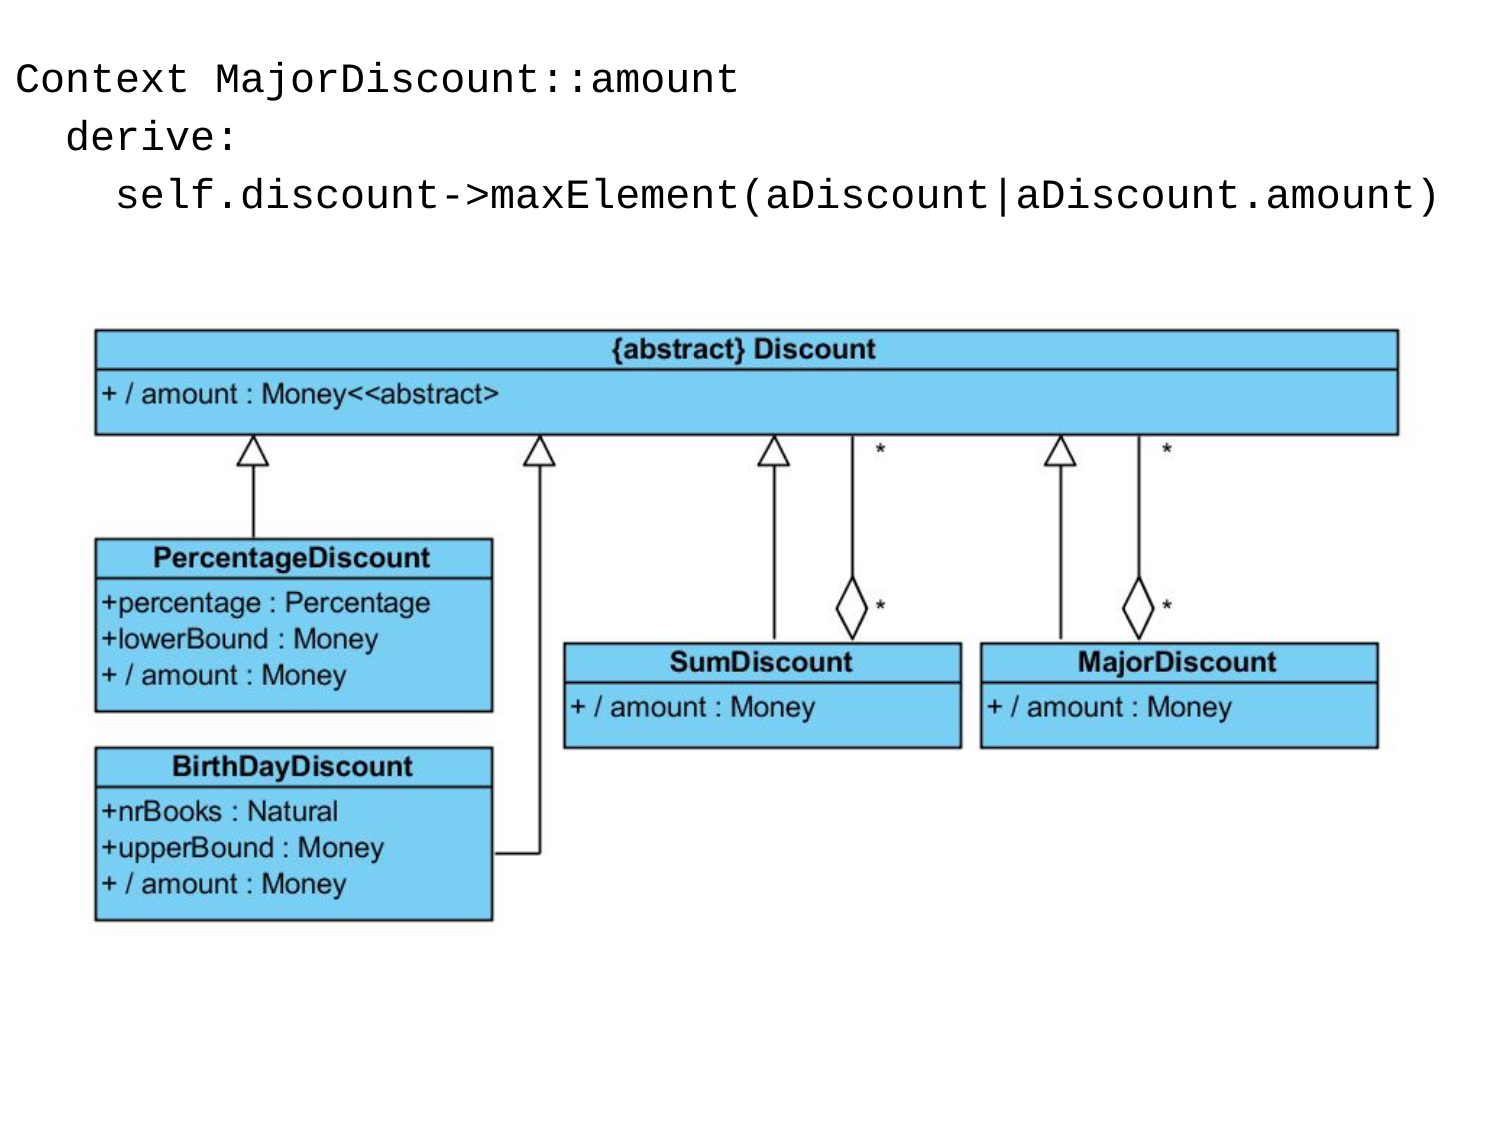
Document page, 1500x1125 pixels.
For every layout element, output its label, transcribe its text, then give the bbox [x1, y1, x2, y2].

picture [74, 311, 1426, 956]
list Context MajorDiscount::amount derive: self.discount->maxElement(aDiscount|aDiscount.amount) [0, 42, 1500, 350]
